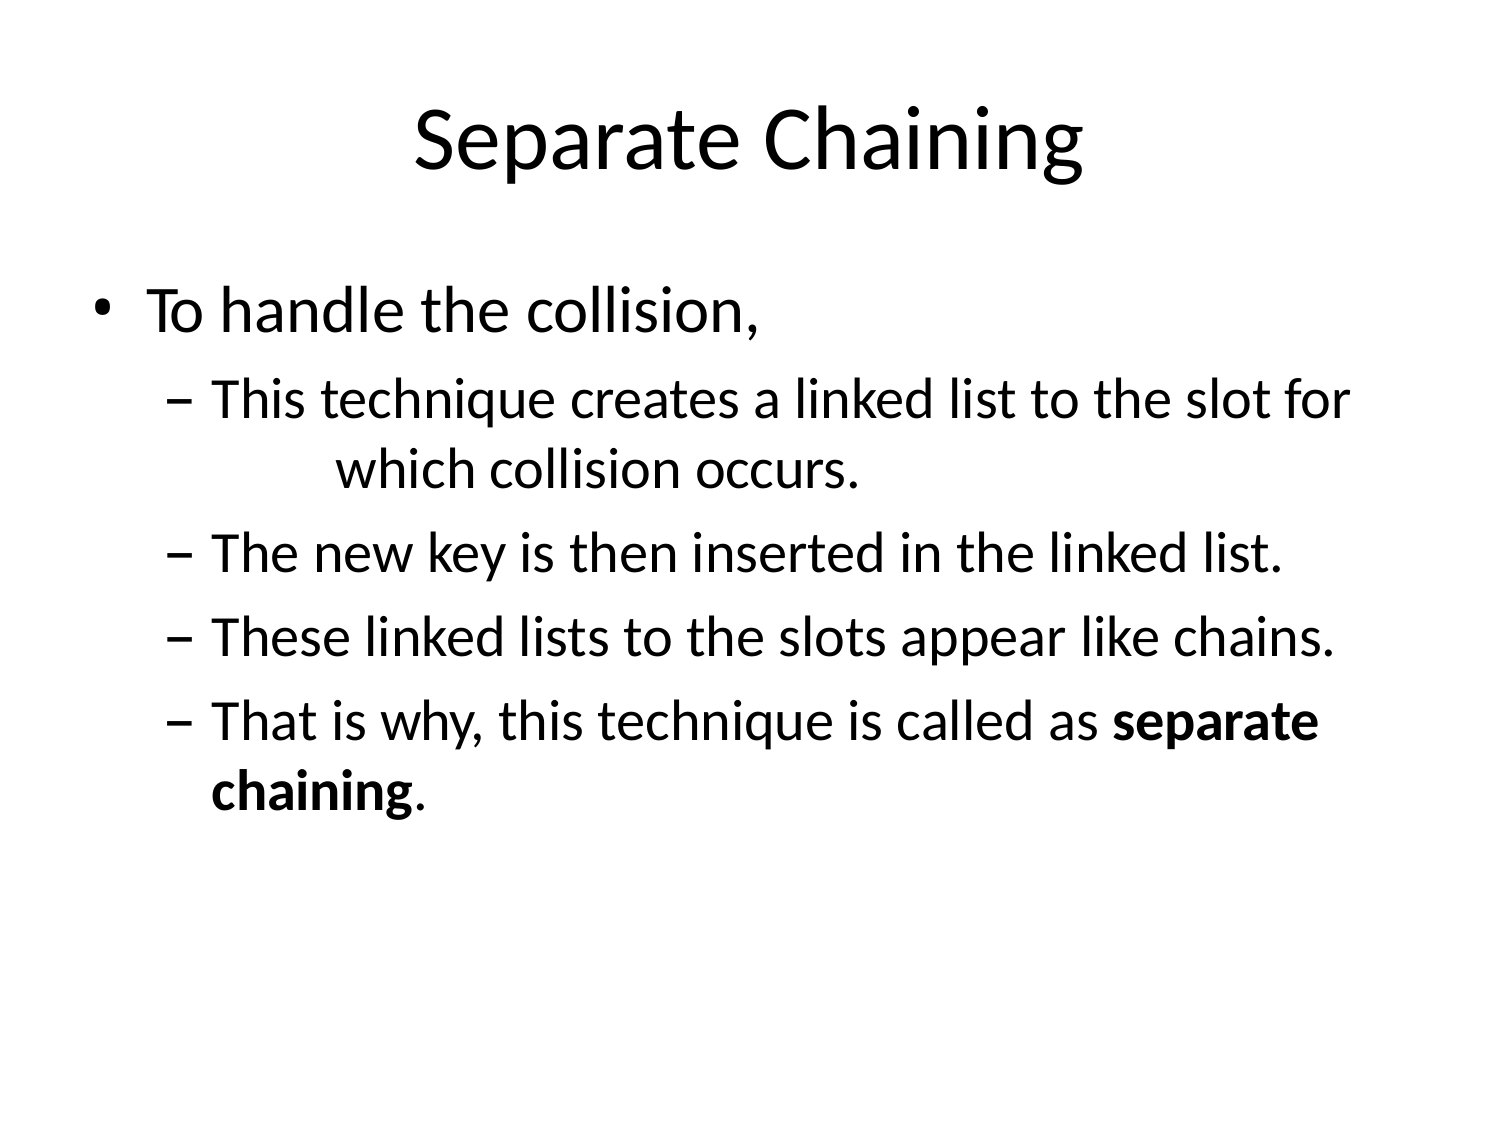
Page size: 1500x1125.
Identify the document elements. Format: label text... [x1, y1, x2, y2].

title Separate Chaining [101, 31, 1399, 266]
text_box To handle the collision, This technique creates a linked list to the slot for which collision occurs. The new key is then inserted in the linked list. These linked lists to the slots appear like chains. That is why, this technique is called as separate chaining. [87, 247, 1359, 823]
